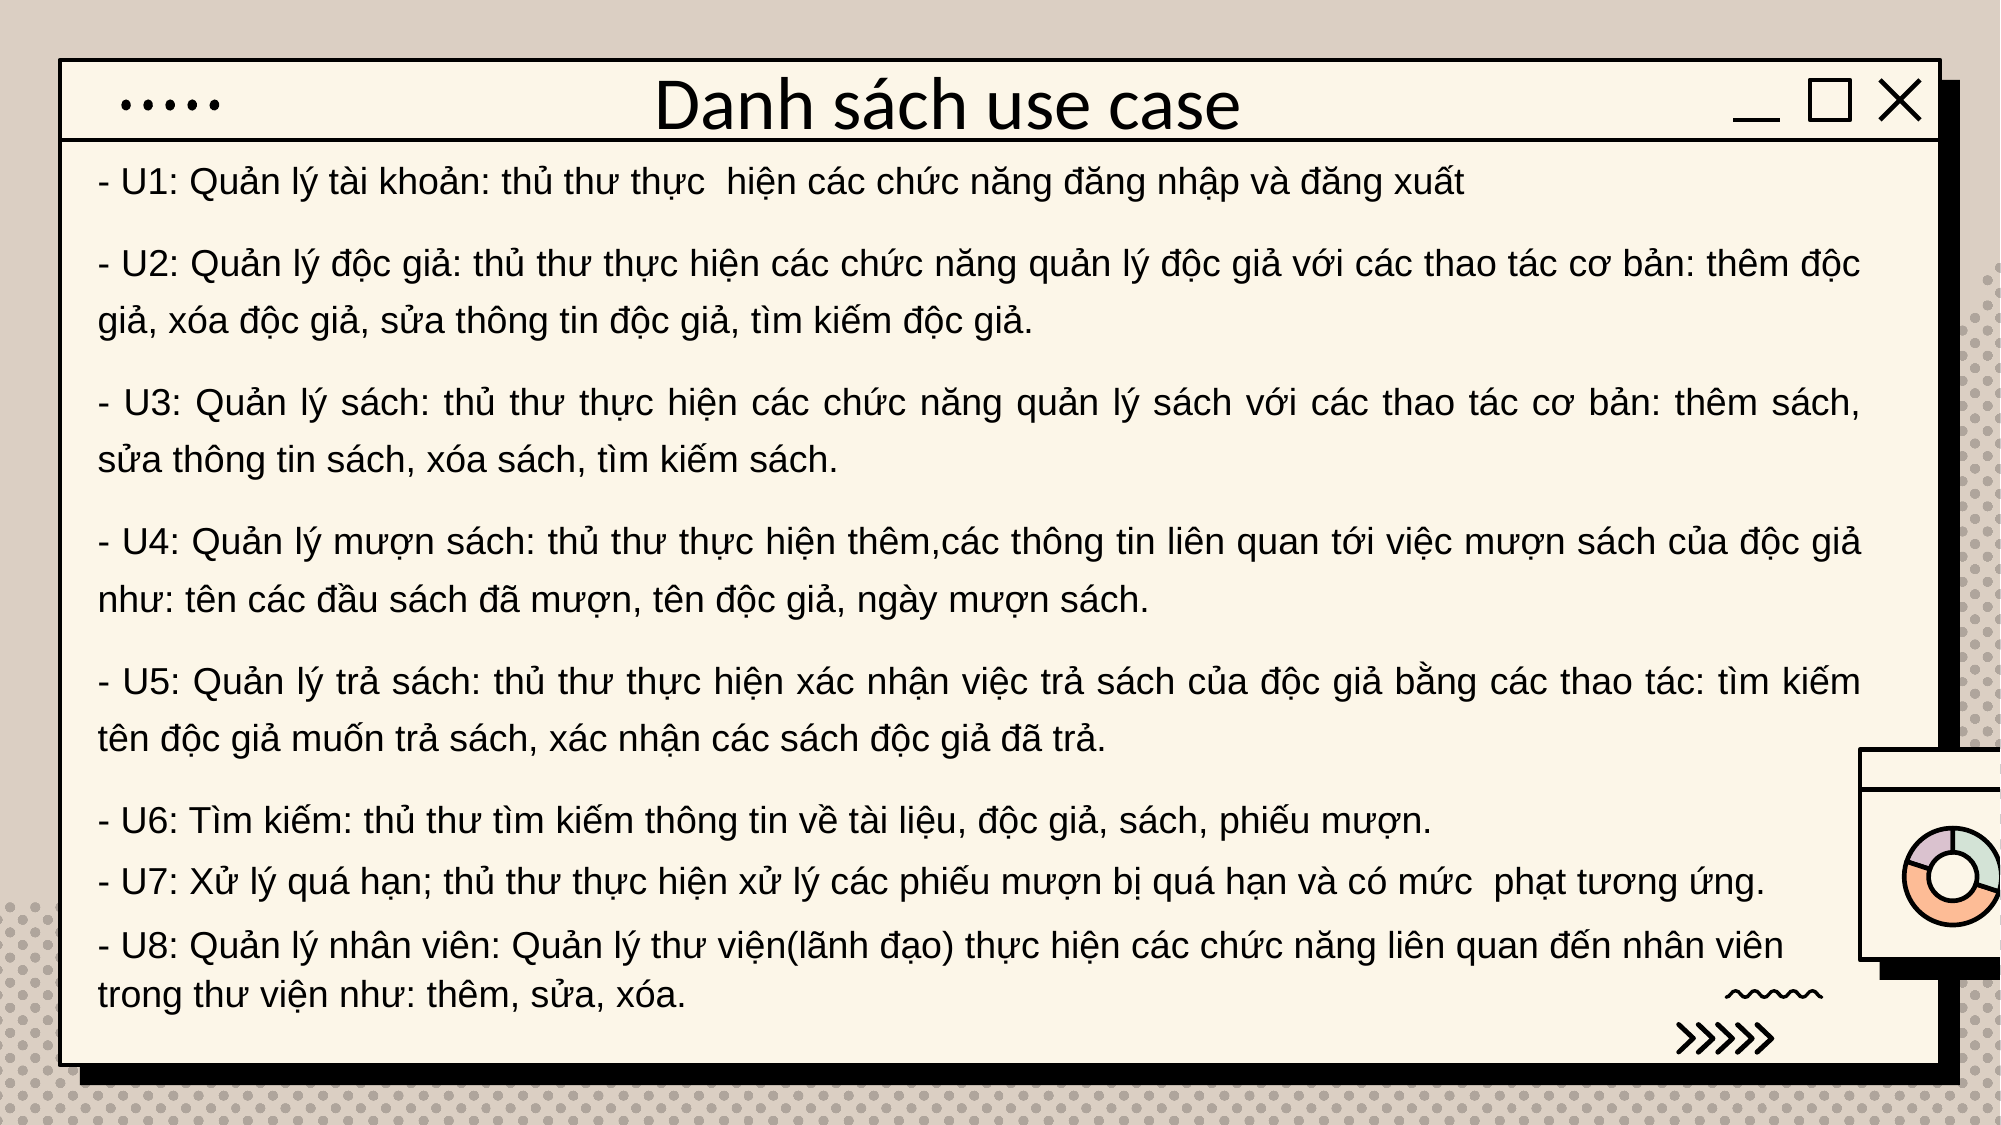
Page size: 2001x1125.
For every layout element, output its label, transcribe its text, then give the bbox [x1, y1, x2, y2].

text_box [209, 99, 220, 111]
text_box [187, 99, 197, 111]
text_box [1674, 987, 1825, 1057]
text_box [121, 99, 131, 111]
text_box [1859, 749, 2000, 980]
text_box [165, 99, 175, 111]
title Danh sách use case [316, 34, 1581, 124]
text_box - U1: Quản lý tài khoản: thủ thư thực hiện các chức năng đăng nhập và đăng xuất - U2: Quản lý độc giả: thủ thư thực hiện các chức năng quản lý độc giả với các thao tác cơ bản: thêm độc giả, xóa độc giả, sửa thông tin độc giả, tìm kiếm độc giả. - U3: Quản lý sách: thủ thư thực hiện các chức năng quản lý sách với các thao tác cơ bản: thêm sách, sửa thông tin sách, xóa sách, tìm kiếm sách. - U4: Quản lý mượn sách: thủ thư thực hiện thêm,các thông tin liên quan tới việc mượn sách của độc giả như: tên các đầu sách đã mượn, tên độc giả, ngày mượn sách. - U5: Quản lý trả sách: thủ thư thực hiện xác nhận việc trả sách của độc giả bằng các thao tác: tìm kiếm tên độc giả muốn trả sách, xác nhận các sách độc giả đã trả. - U6: Tìm kiếm: thủ thư tìm kiếm thông tin về tài liệu, độc giả, sách, phiếu mượn. - U7: Xử lý quá hạn; thủ thư thực hiện xử lý các phiếu mượn bị quá hạn và có mức phạt tương ứng. - U8: Quản lý nhân viên: Quản lý thư viện(lãnh đạo) thực hiện các chức năng liên quan đến nhân viên trong thư viện như: thêm, sửa, xóa. [77, 124, 1882, 1067]
text_box [143, 99, 153, 111]
